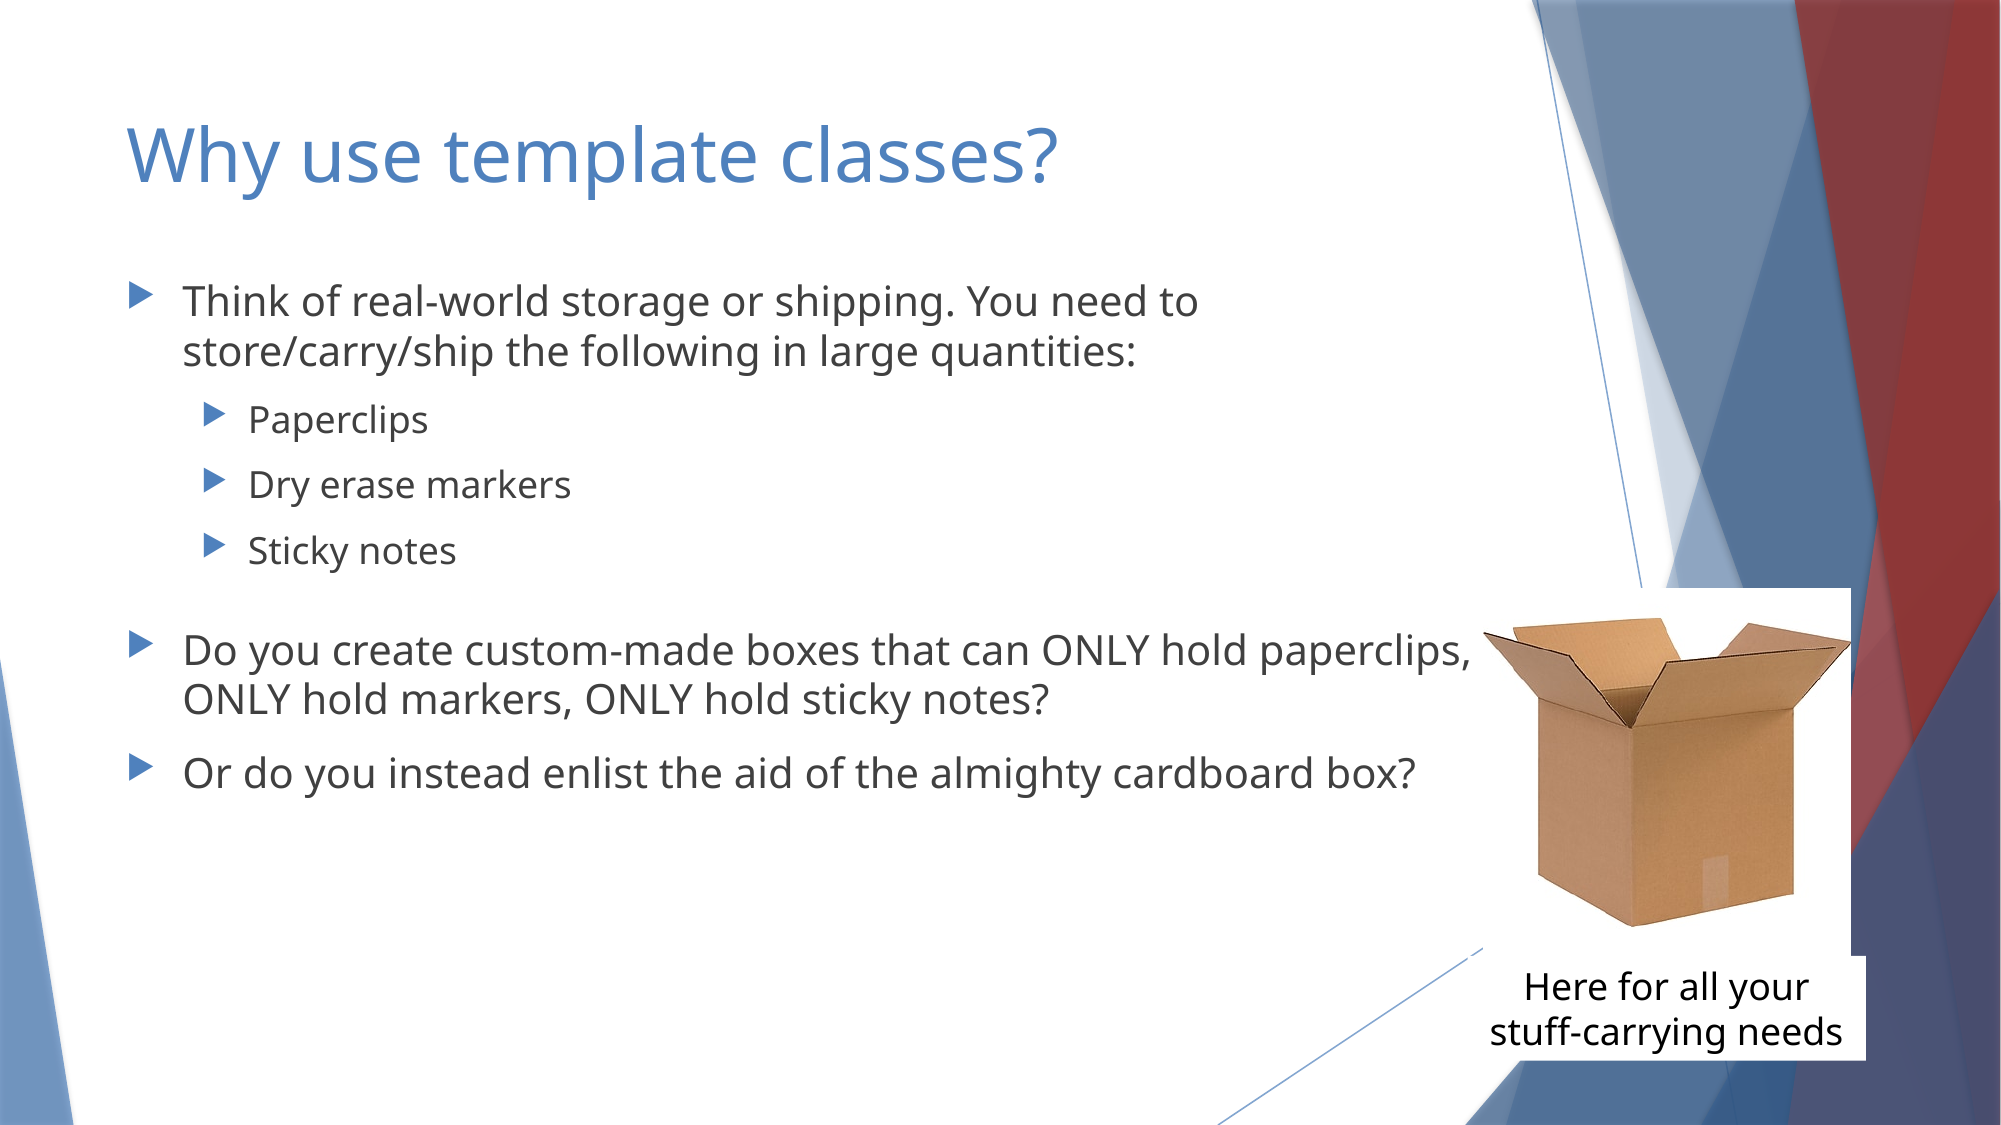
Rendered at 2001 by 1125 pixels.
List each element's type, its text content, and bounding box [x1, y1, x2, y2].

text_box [1466, 588, 1867, 1063]
title Why use template classes? [111, 99, 1522, 238]
list Think of real-world storage or shipping. You need to store/carry/ship the following in large quantities: Paperclips Dry erase markers Sticky notes [111, 267, 1522, 600]
text_box Do you create custom-made boxes that can ONLY hold paperclips, ONLY hold markers, ONLY hold sticky notes? [111, 615, 1462, 731]
text_box Or do you instead enlist the aid of the almighty cardboard box? [111, 739, 1462, 805]
